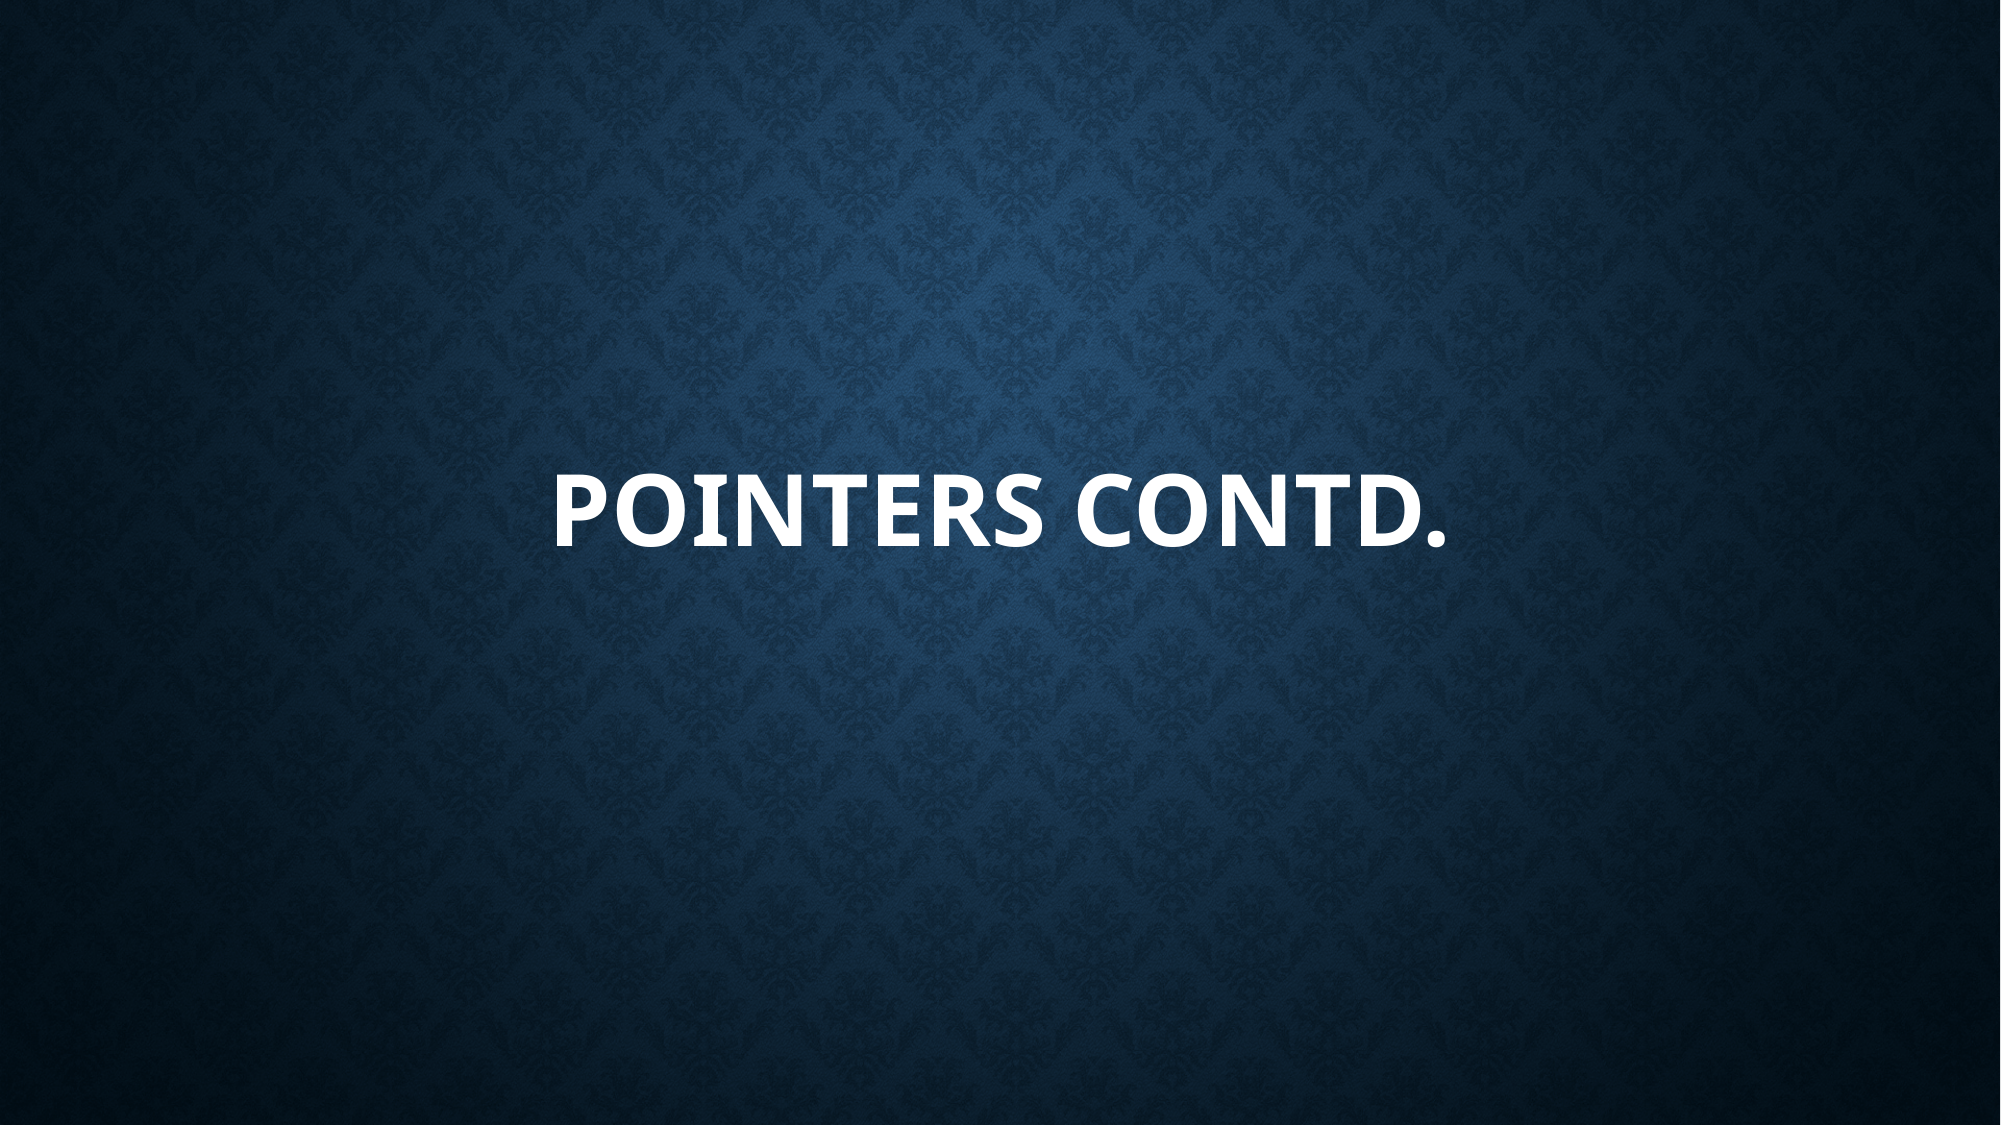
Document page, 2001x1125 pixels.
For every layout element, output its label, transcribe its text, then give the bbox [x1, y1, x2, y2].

title POINTERS CONTD. [261, 184, 1739, 576]
